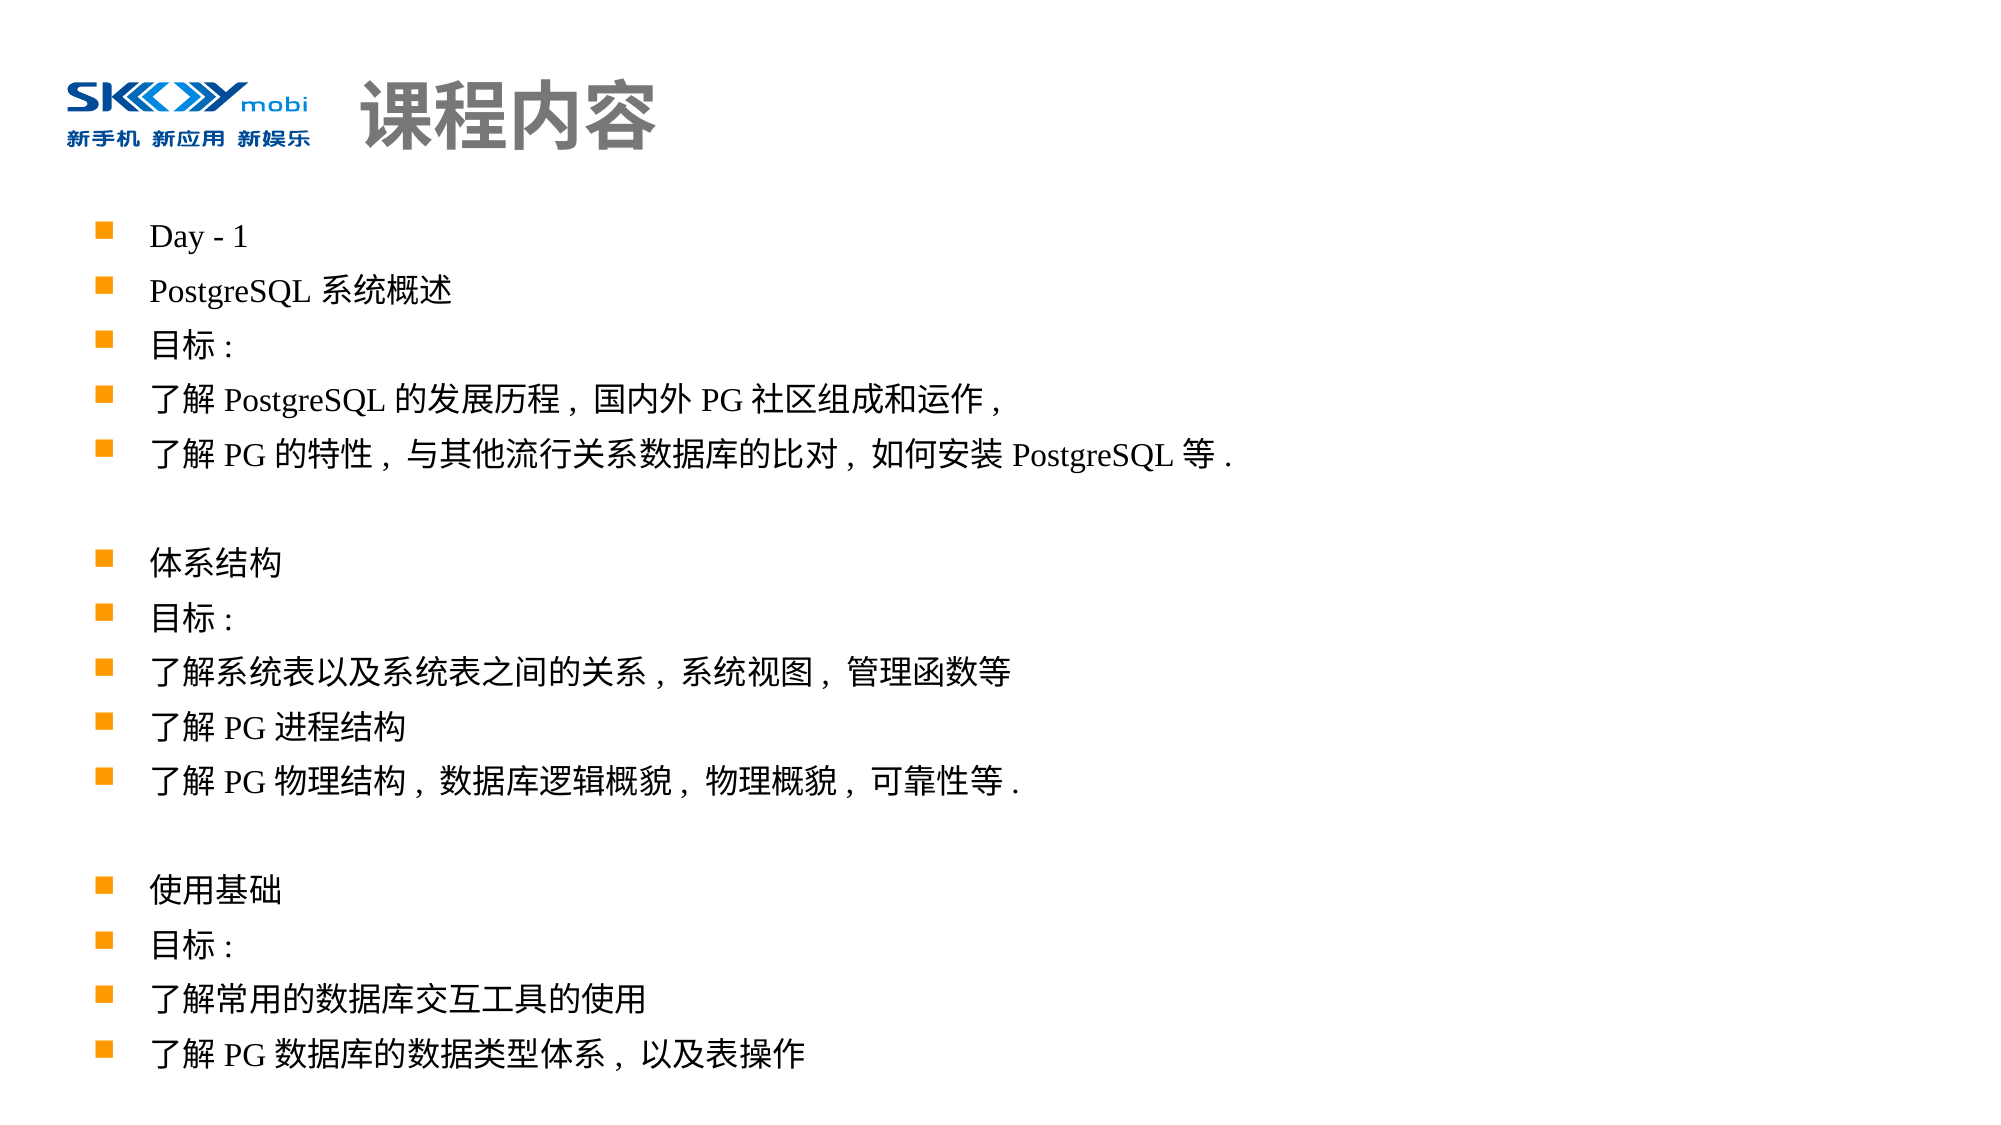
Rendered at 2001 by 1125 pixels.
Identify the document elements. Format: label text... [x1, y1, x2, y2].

title 课程内容 [343, 60, 1901, 167]
list Day - 1 PostgreSQL系统概述 目标: 了解PostgreSQL的发展历程, 国内外PG社区组成和运作, 了解PG的特性, 与其他流行关系数据库的比对, 如何安装PostgreSQL等. 体系结构 目标: 了解系统表以及系统表之间的关系, 系统视图, 管理函数等 了解PG进程结构 了解PG物理结构, 数据库逻辑概貌, 物理概貌, 可靠性等. 使用基础 目标: 了解常用的数据库交互工具的使用 了解PG数据库的数据类型体系, 以及表操作 [77, 198, 1901, 1020]
